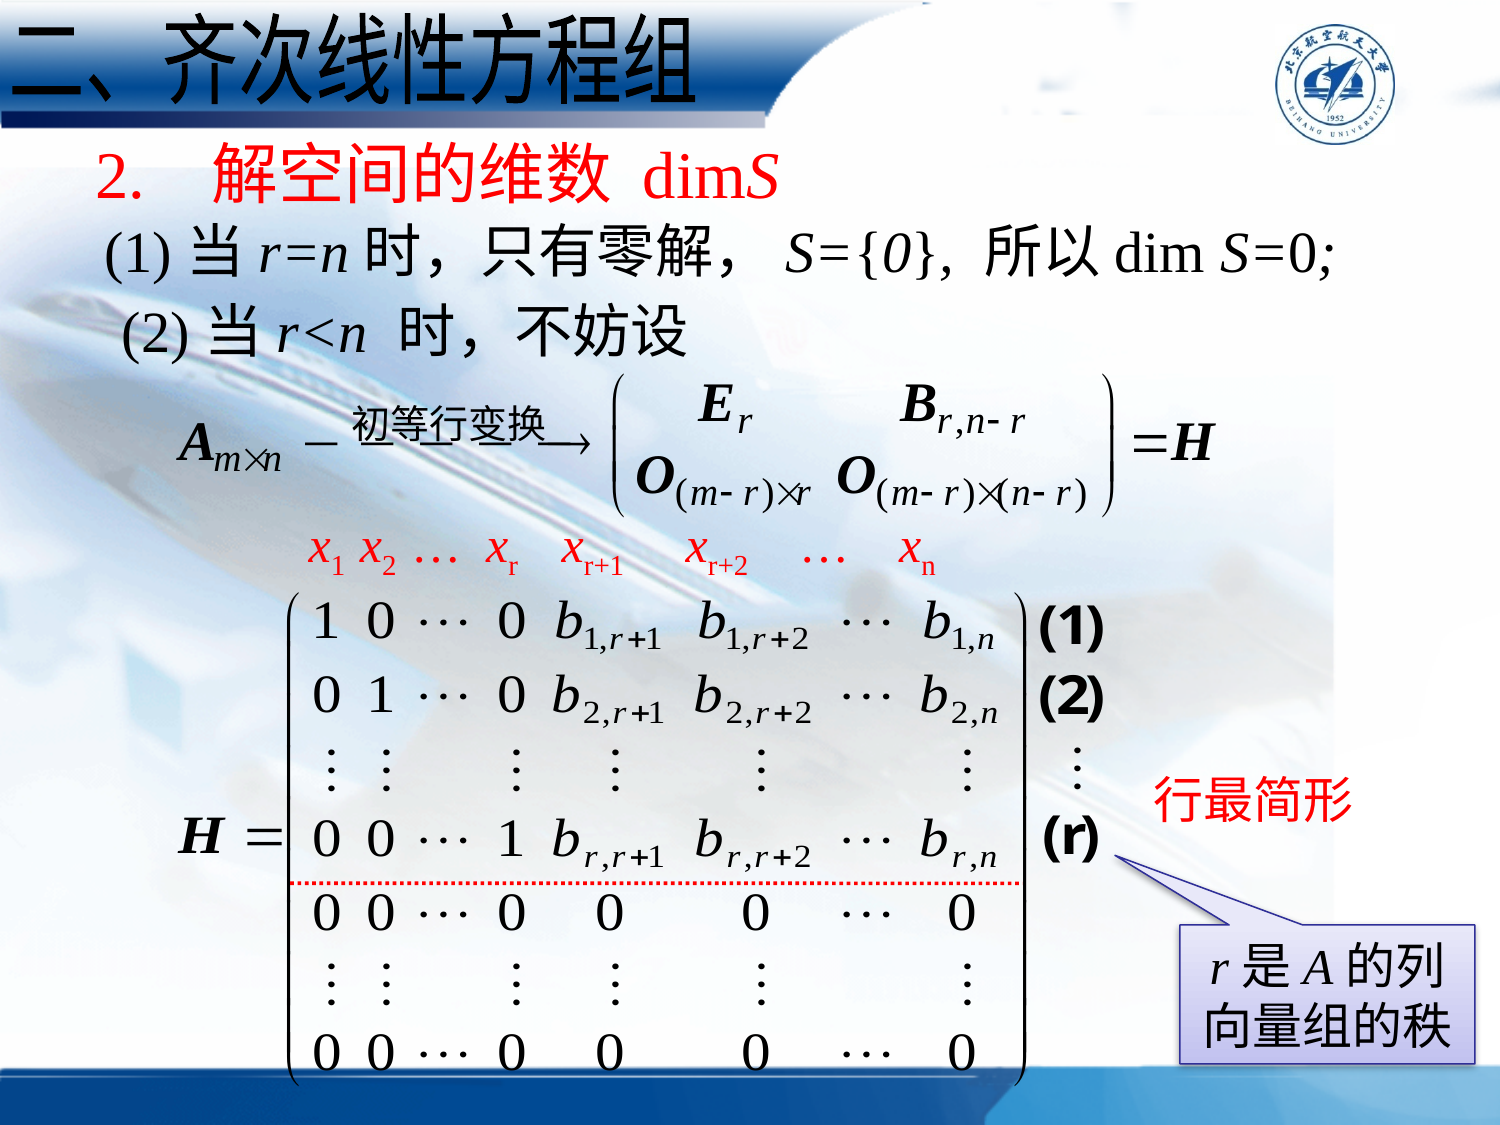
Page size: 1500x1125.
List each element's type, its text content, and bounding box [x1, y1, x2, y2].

text_box 2. 解空间的维数 dimS [80, 112, 1396, 220]
text_box (2)当r<n 时，不妨设 [107, 272, 704, 372]
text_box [166, 504, 1460, 1097]
picture [0, 0, 1500, 1125]
text_box r是A的列向量组的秩 [1464, 924, 1476, 1065]
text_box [166, 361, 1231, 504]
text_box (1)当r=n时，只有零解，S={0}, 所以dim S=0; [89, 192, 1352, 292]
